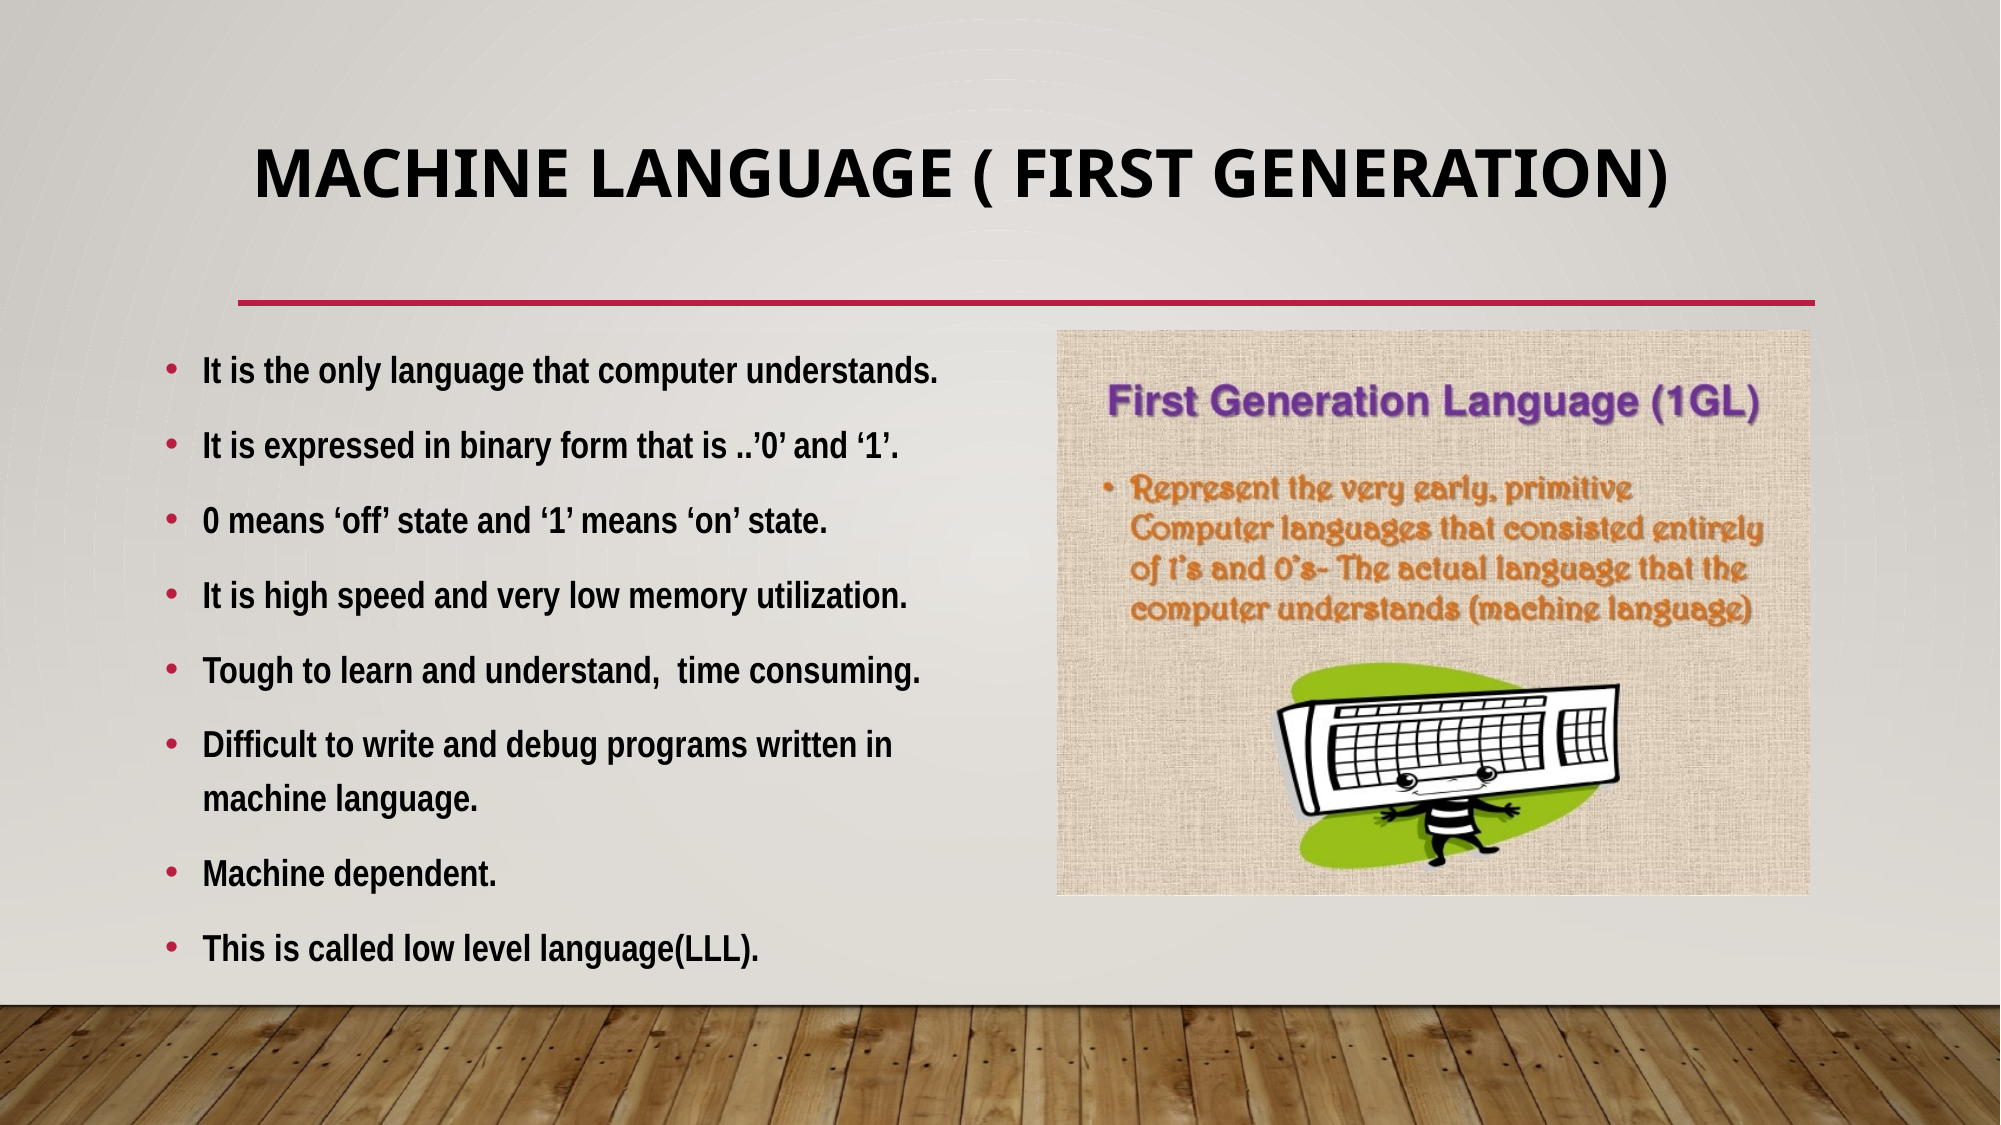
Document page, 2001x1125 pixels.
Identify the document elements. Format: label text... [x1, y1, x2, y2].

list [1056, 330, 1810, 896]
picture [0, 1005, 2000, 1125]
list It is the only language that computer understands. It is expressed in binary form that is ..’0’ and ‘1’. 0 means ‘off’ state and ‘1’ means ‘on’ state. It is high speed and very low memory utilization. Tough to learn and understand, time consuming. Difficult to write and debug programs written in machine language. Machine dependent. This is called low level language(LLL). [150, 329, 1000, 993]
title Machine Language ( First Generation) [237, 132, 1814, 306]
